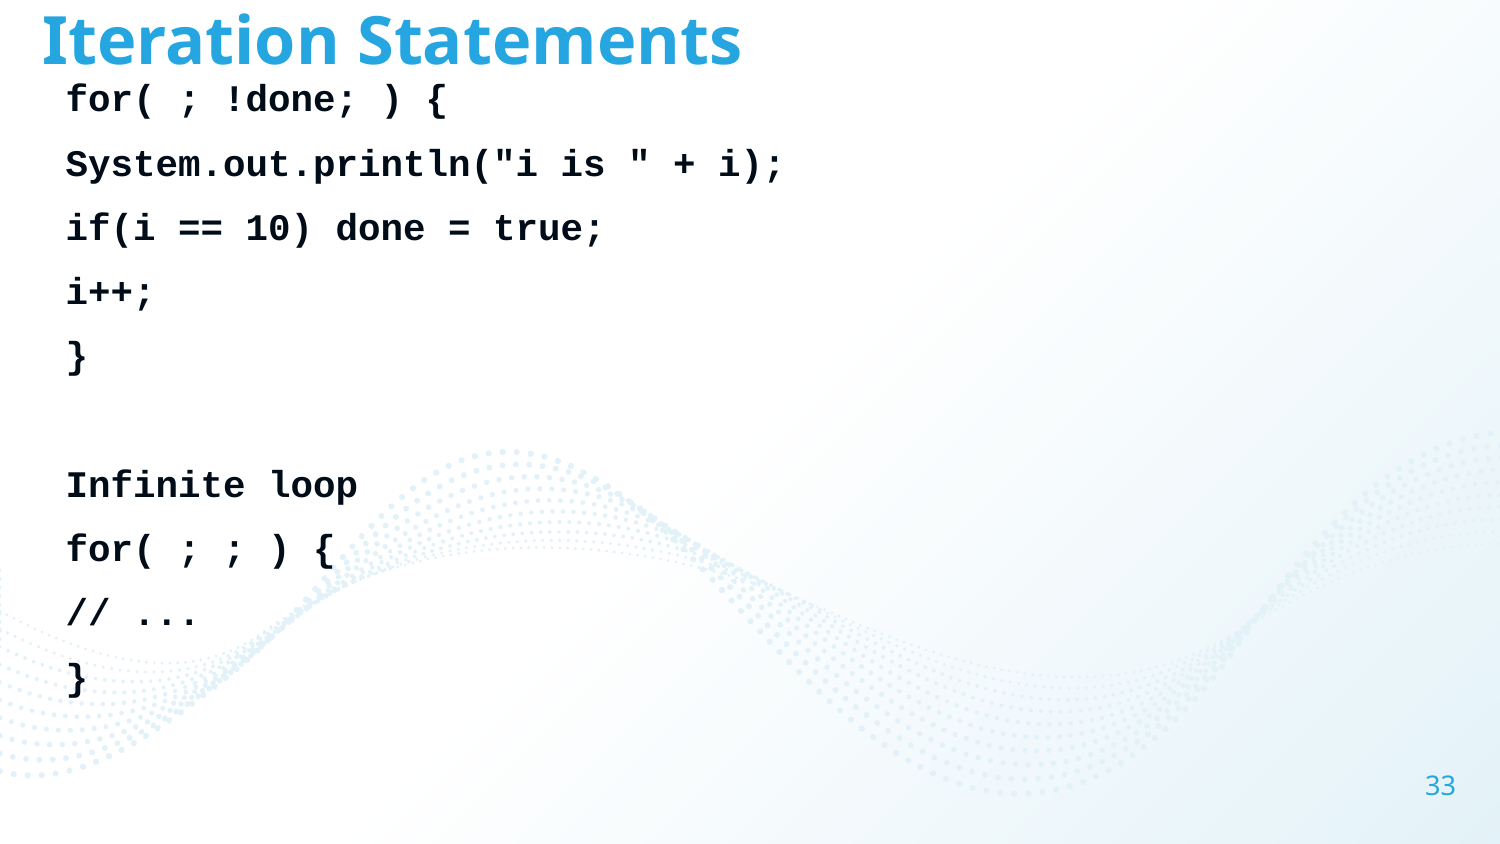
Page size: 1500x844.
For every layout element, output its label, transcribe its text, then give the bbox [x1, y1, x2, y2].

slide_number 33 [1366, 754, 1457, 819]
title Iteration Statements [29, 0, 1388, 80]
list for( ; !done; ) { System.out.println("i is " + i); if(i == 10) done = true; i++; } Infinite loop for( ; ; ) { // ... } [53, 67, 1471, 844]
